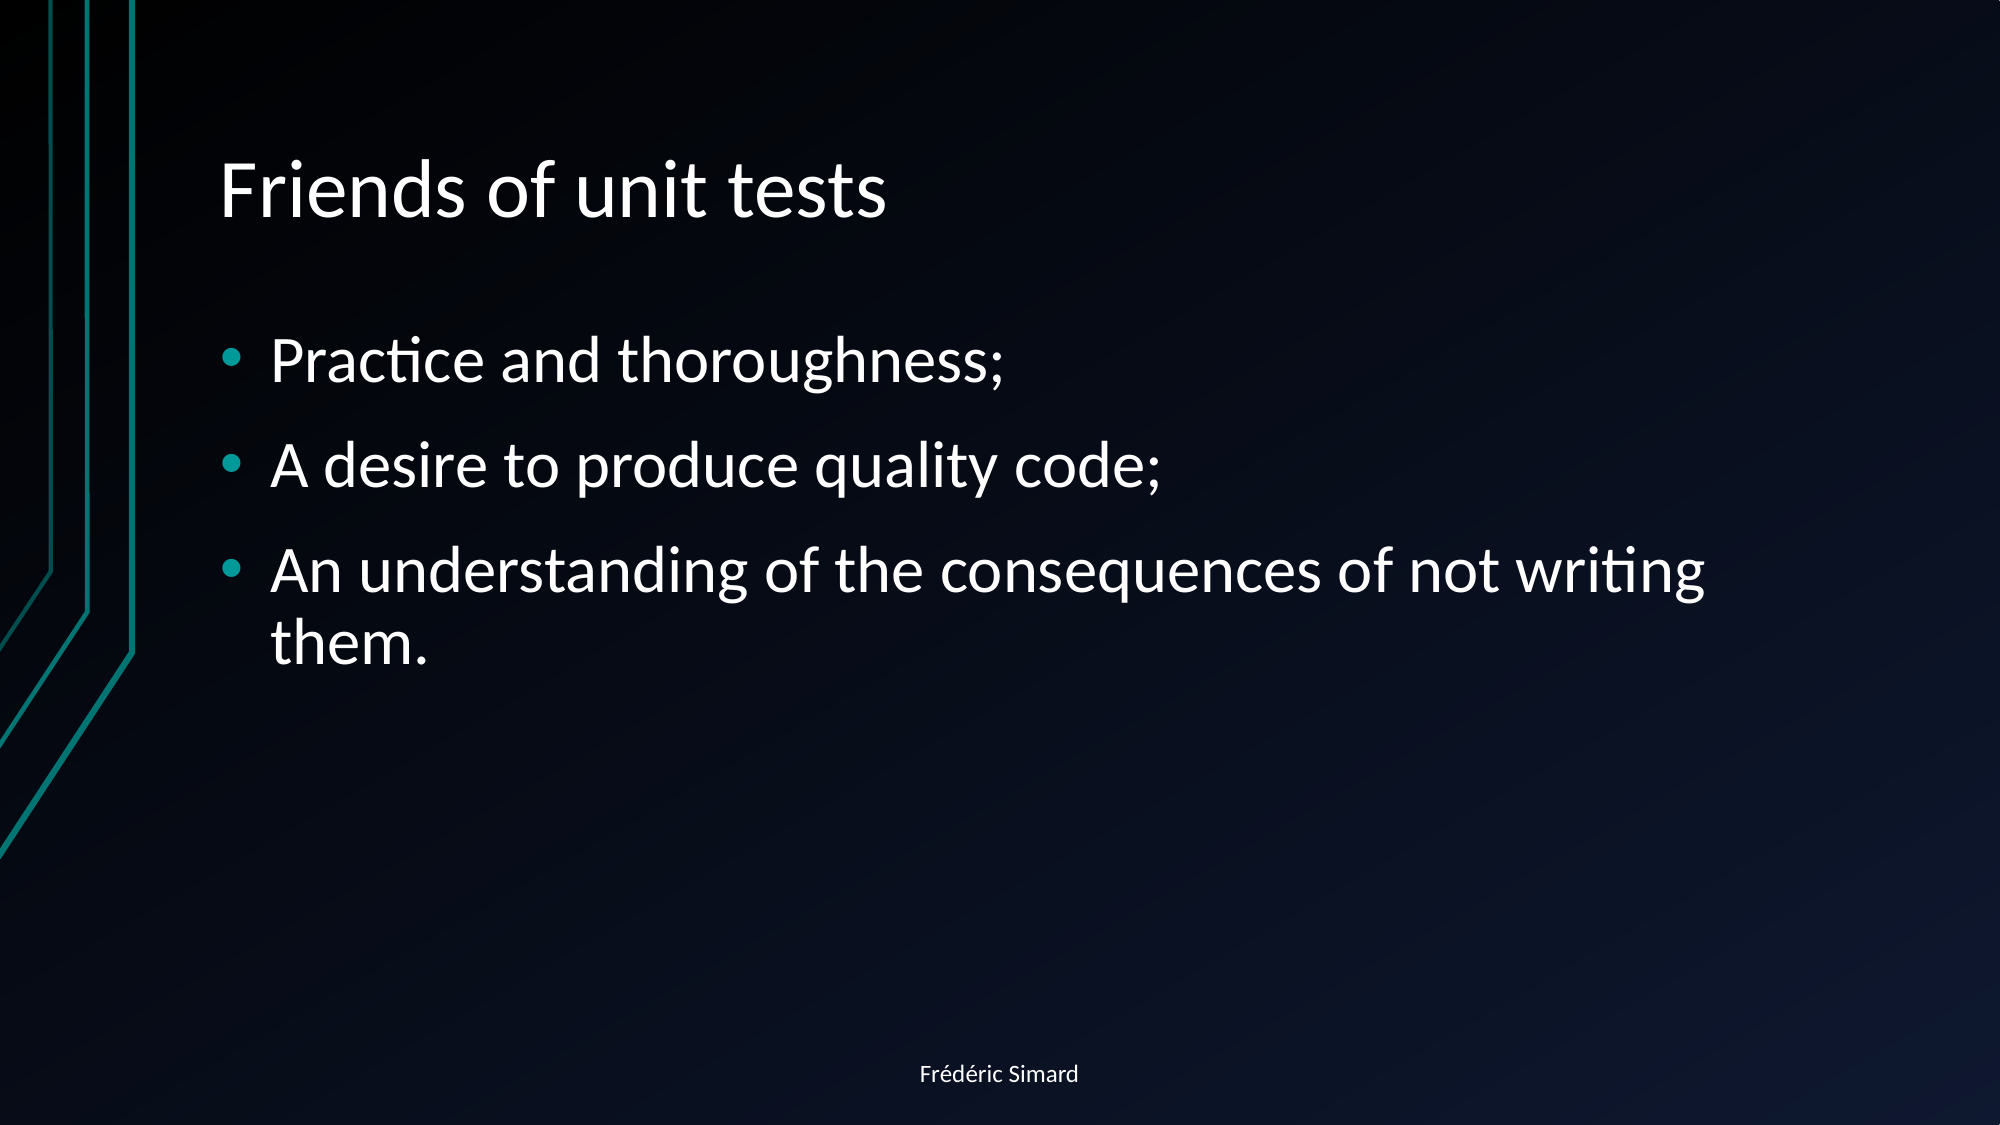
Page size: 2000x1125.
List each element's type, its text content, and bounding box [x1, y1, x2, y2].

list Practice and thoroughness; A desire to produce quality code; An understanding of the consequences of not writing them. [199, 314, 1900, 1012]
title Friends of unit tests [199, 45, 1900, 246]
footer Frédéric Simard [566, 1042, 1433, 1103]
